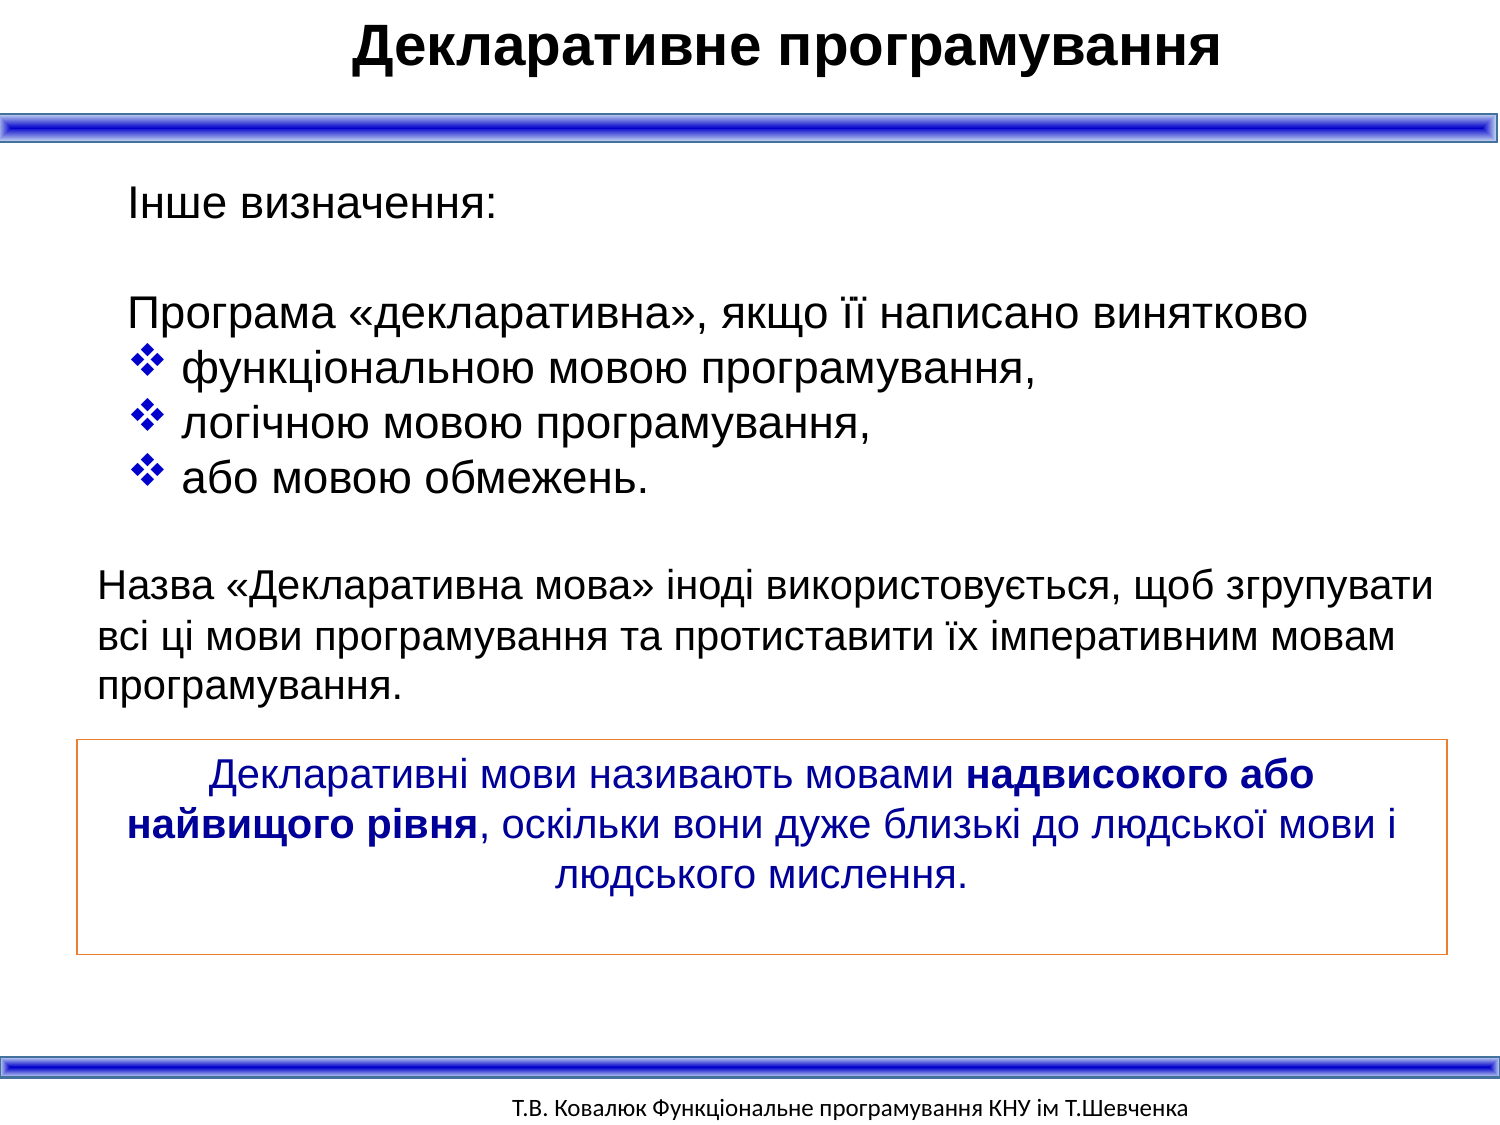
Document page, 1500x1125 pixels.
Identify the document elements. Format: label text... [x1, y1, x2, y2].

text_box Декларативне програмування [337, 0, 1239, 85]
text_box Декларативні мови називають мовами надвисокого або найвищого рівня, оскільки вони дуже близькі до людської мови і людського мислення. [76, 739, 1447, 955]
text_box Назва «Декларативна мова» іноді використовується, щоб згрупувати всі ці мови програмування та протиставити їх імперативним мовам програмування. [82, 550, 1500, 716]
text_box Інше визначення: Програма «декларативна», якщо її написано винятково функціональною мовою програмування, логічною мовою програмування, або мовою обмежень. [112, 165, 1424, 511]
